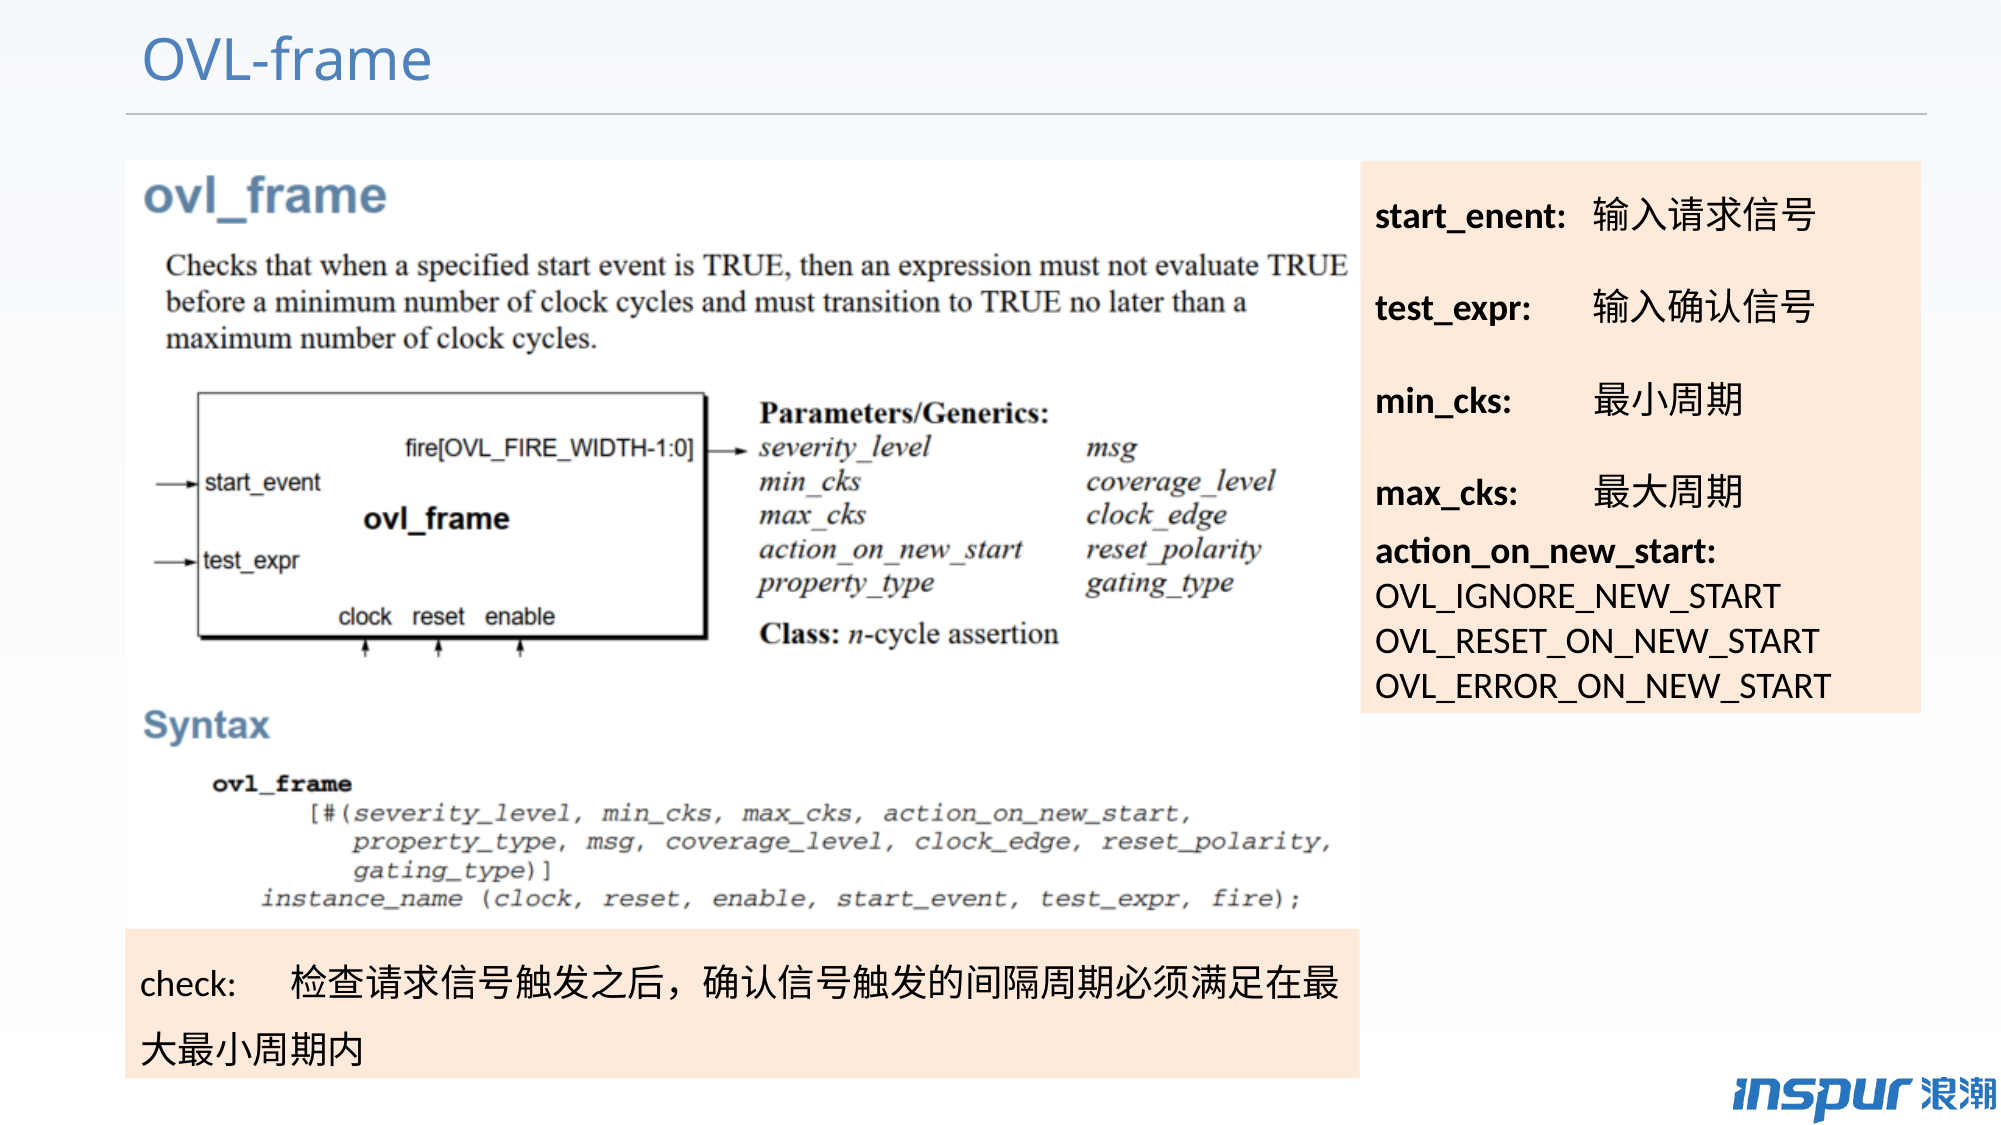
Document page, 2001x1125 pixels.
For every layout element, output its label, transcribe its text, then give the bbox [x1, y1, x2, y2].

text_box start_enent: 输入请求信号 test_expr: 输入确认信号 min_cks: 最小周期 max_cks: 最大周期 action_on_new_start: OVL_IGNORE_NEW_START OVL_RESET_ON_NEW_START OVL_ERROR_ON_NEW_START [1360, 160, 1921, 714]
picture [1732, 1076, 1996, 1124]
title OVL-frame [126, 0, 1712, 114]
text_box check: 检查请求信号触发之后，确认信号触发的间隔周期必须满足在最大最小周期内 [125, 937, 1360, 1079]
picture [125, 160, 1360, 929]
